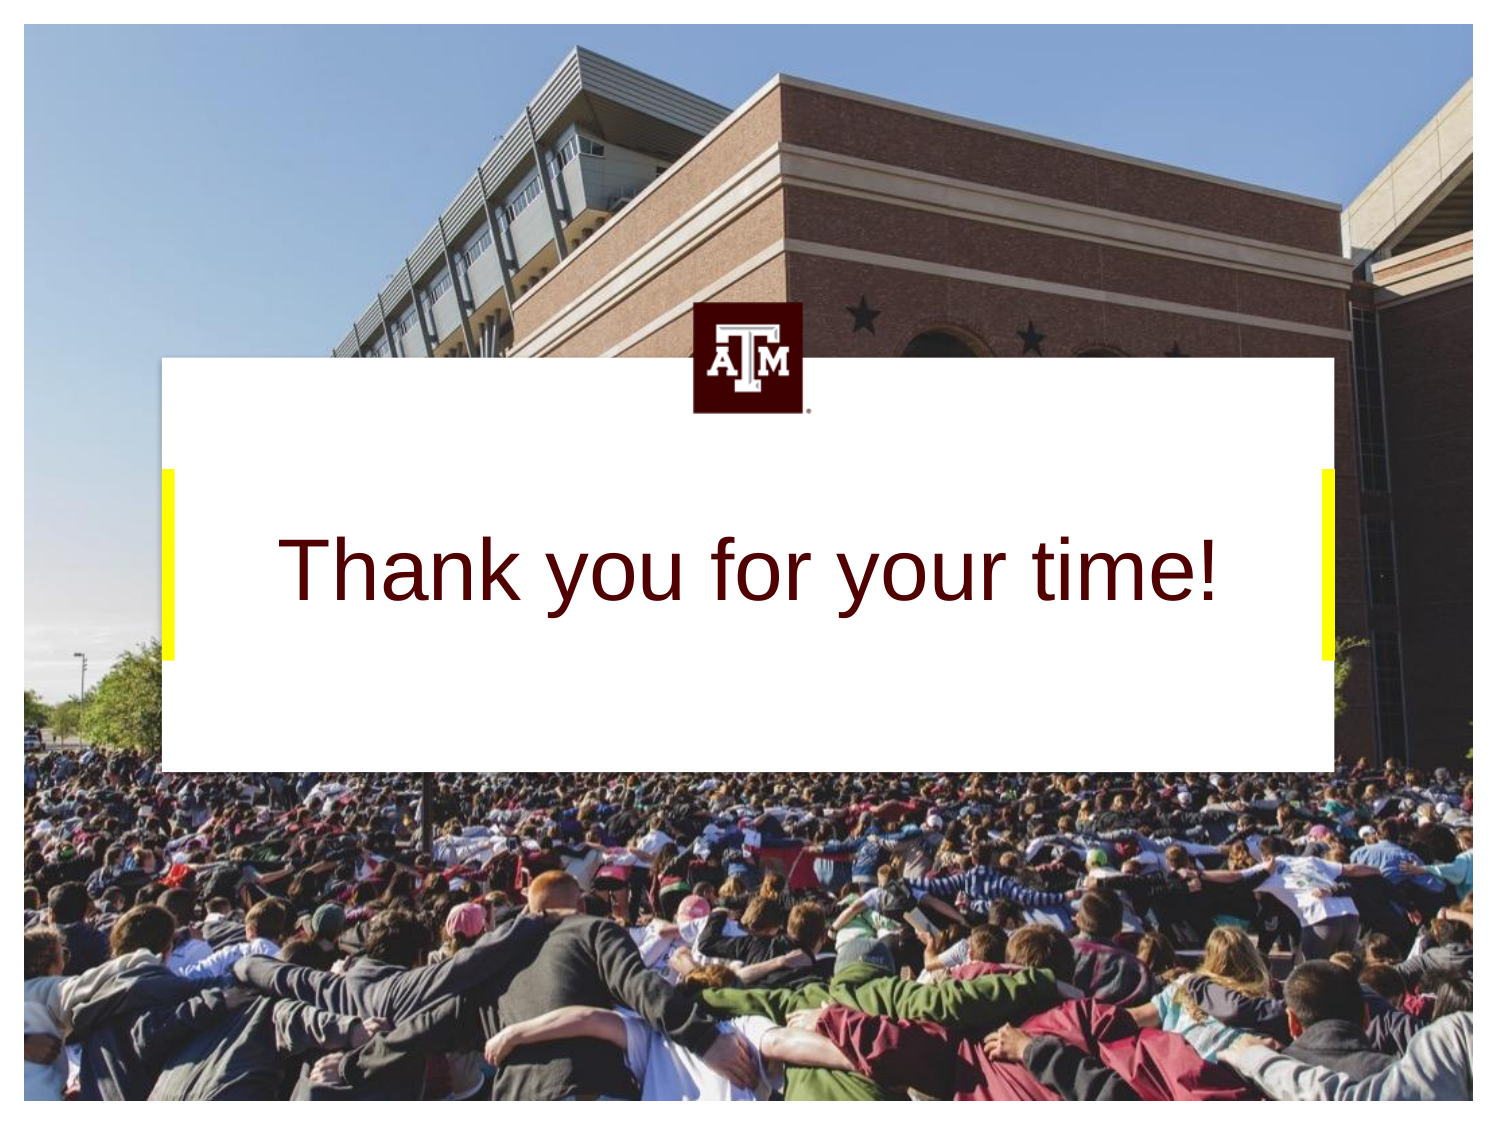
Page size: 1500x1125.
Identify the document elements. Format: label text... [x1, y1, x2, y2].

picture [24, 24, 1473, 1101]
title Thank you for your time! [249, 471, 1250, 659]
